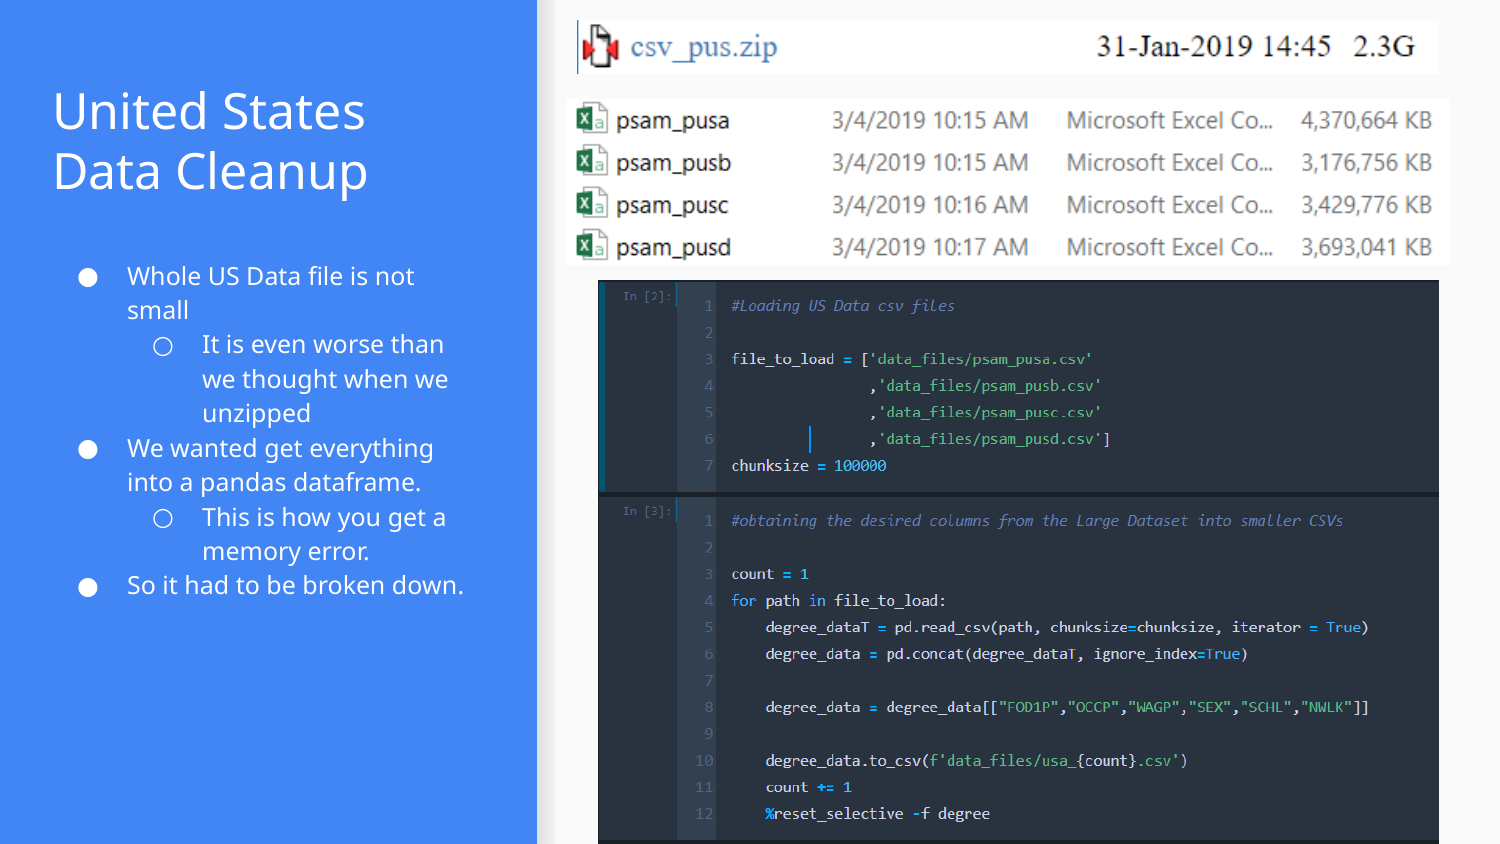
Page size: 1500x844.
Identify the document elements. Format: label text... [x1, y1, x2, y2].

picture [566, 99, 1450, 266]
picture [577, 20, 1439, 75]
picture [597, 279, 1439, 844]
list Whole US Data file is not small It is even worse than we thought when we unzipped We wanted get everything into a pandas dataframe. This is how you get a memory error. So it had to be broken down. [37, 240, 498, 760]
title United States Data Cleanup [37, 58, 498, 216]
